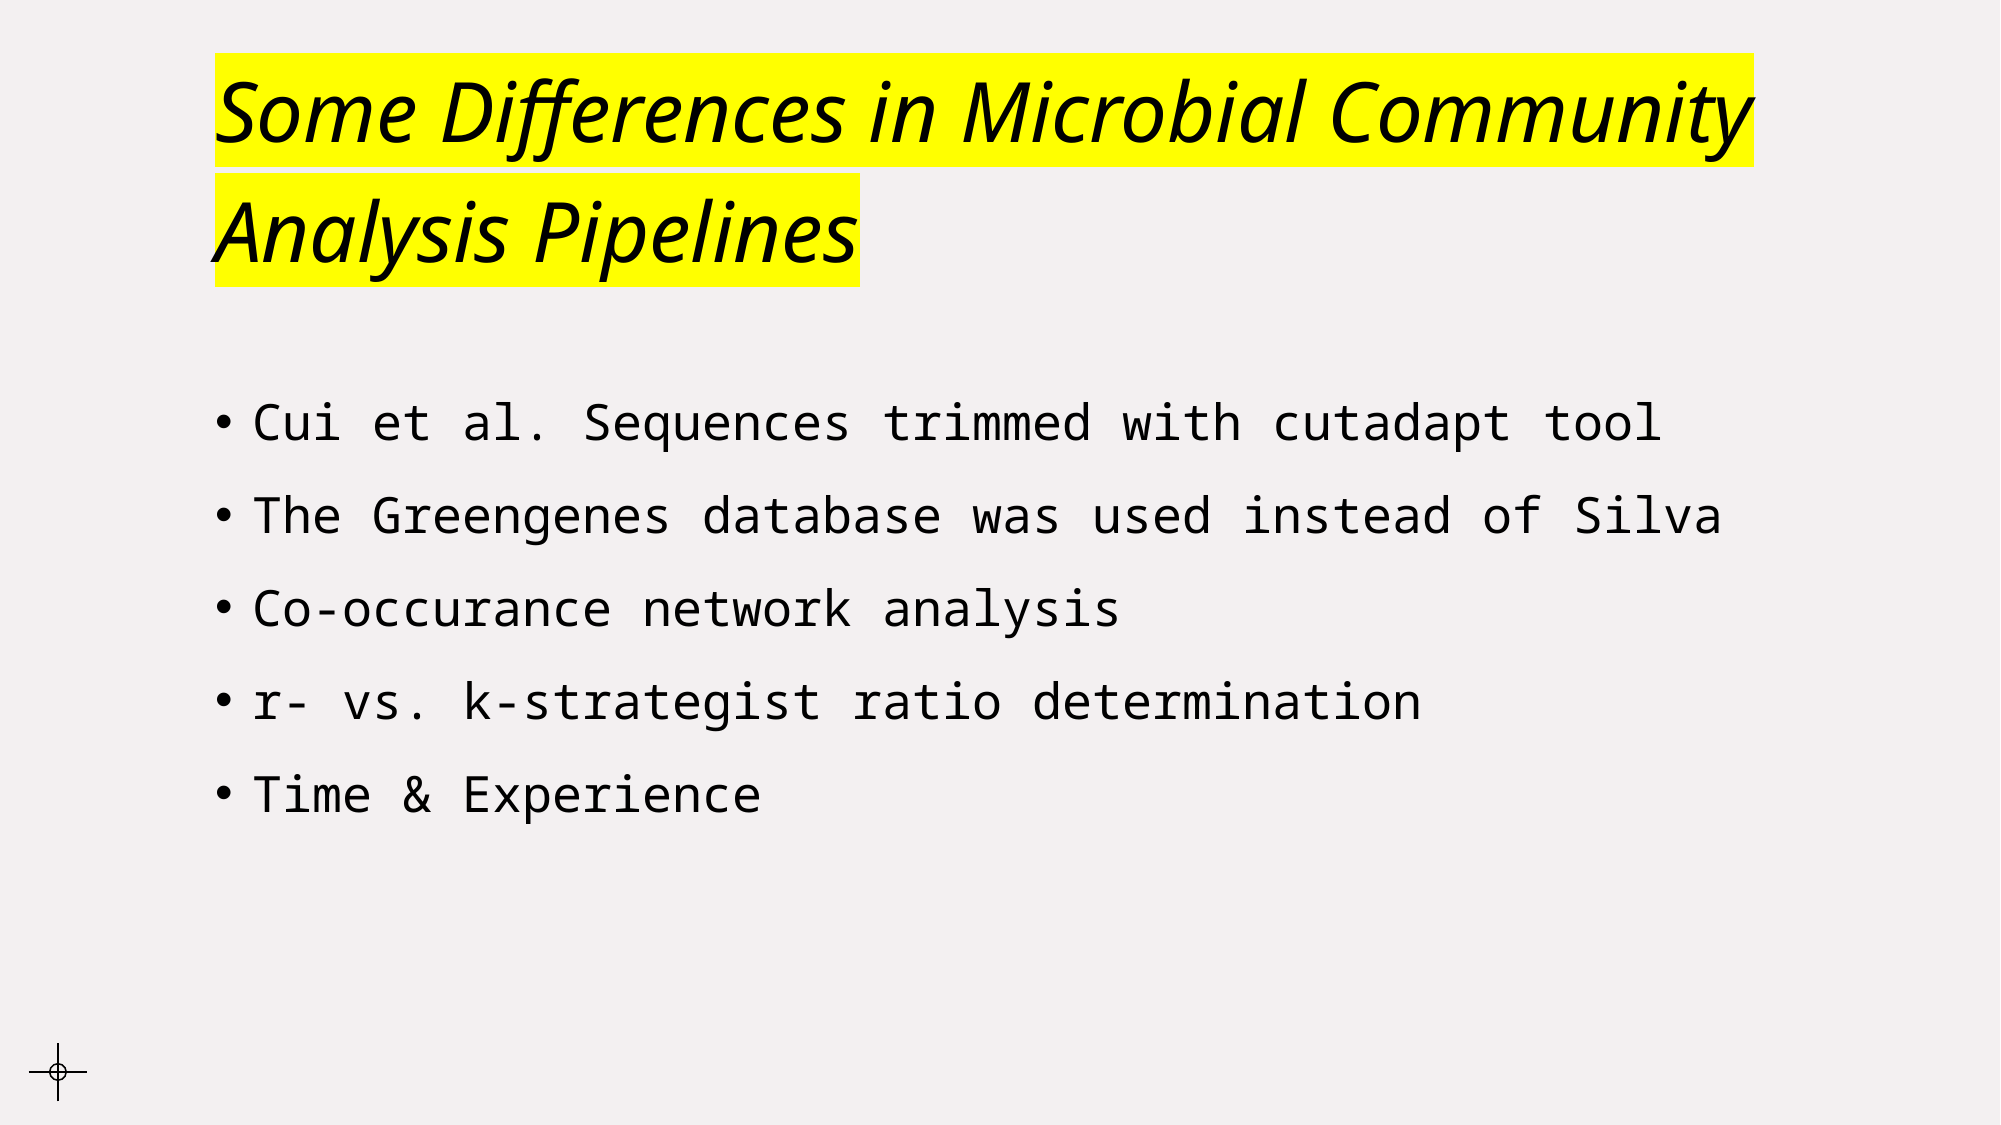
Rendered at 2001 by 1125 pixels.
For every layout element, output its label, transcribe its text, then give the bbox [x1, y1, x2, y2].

list Cui et al. Sequences trimmed with cutadapt tool The Greengenes database was used instead of Silva Co-occurance network analysis r- vs. k-strategist ratio determination Time & Experience [200, 371, 1758, 1004]
title Some Differences in Microbial Community Analysis Pipelines [200, 27, 1875, 287]
